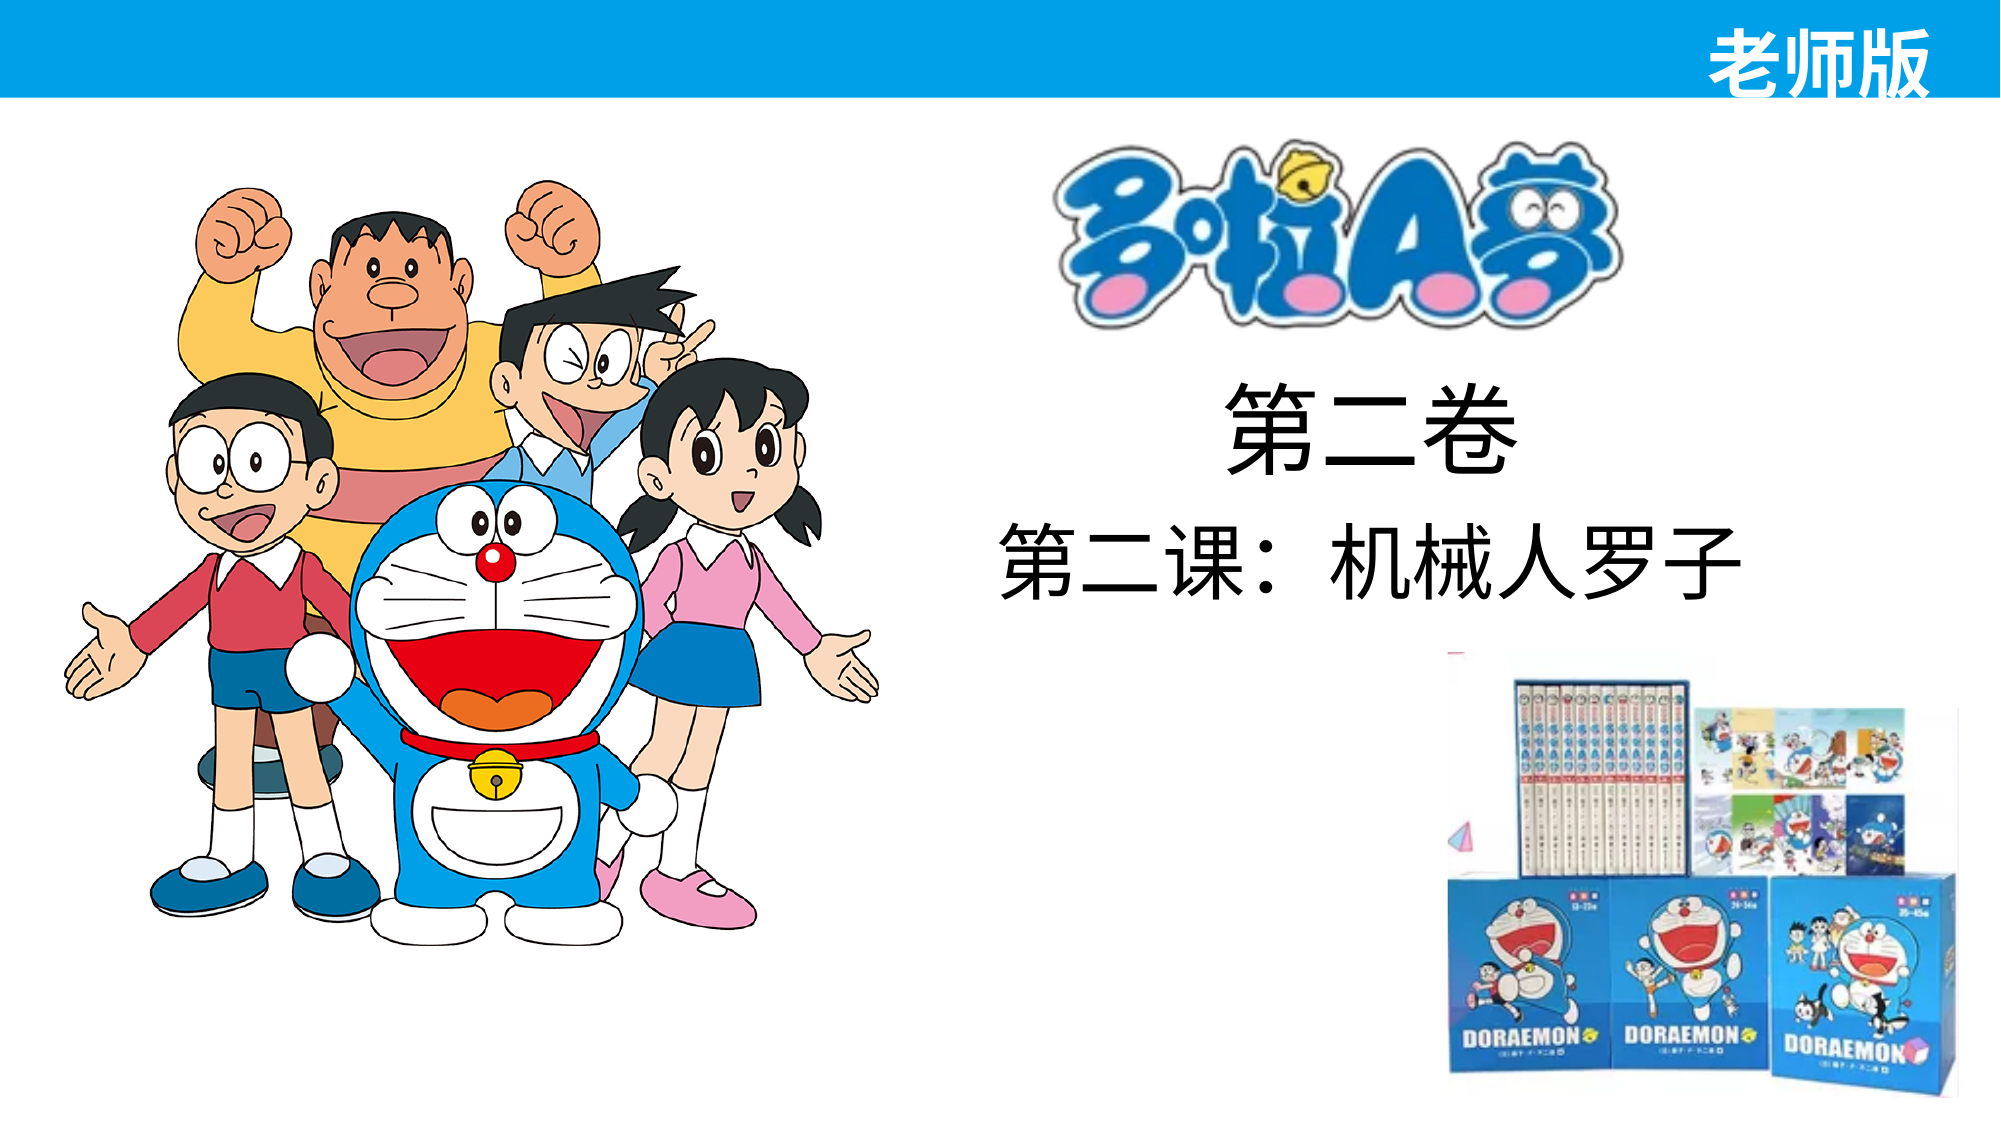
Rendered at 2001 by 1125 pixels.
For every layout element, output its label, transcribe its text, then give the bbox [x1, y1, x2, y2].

list 第二课：机械人罗子 [878, 514, 1863, 684]
list 第二卷 [878, 373, 1863, 514]
picture [1447, 684, 1959, 1098]
picture [1031, 98, 1650, 373]
picture [63, 179, 879, 946]
